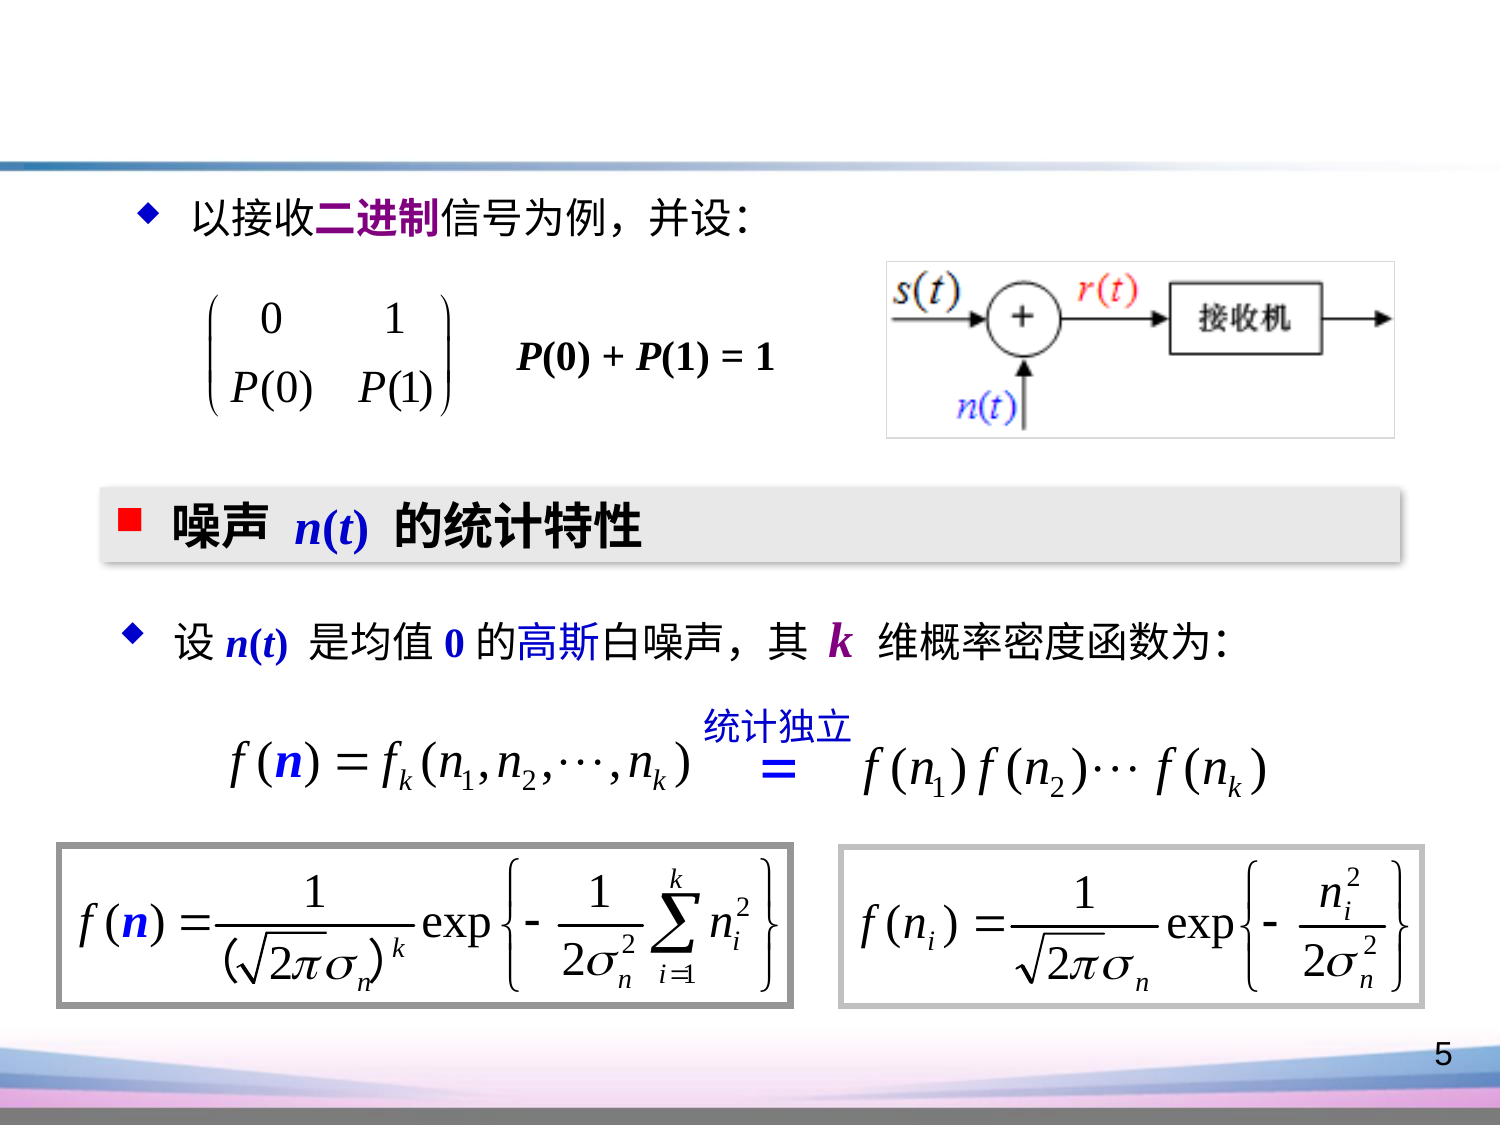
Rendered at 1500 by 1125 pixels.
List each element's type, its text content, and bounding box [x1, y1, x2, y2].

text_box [843, 849, 1420, 1004]
text_box 设n(t) 是均值0的高斯白噪声，其 k 维概率密度函数为： [104, 599, 1269, 675]
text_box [199, 286, 463, 426]
slide_number 5 [1155, 1024, 1468, 1100]
picture [0, 0, 1500, 1125]
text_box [62, 848, 788, 1003]
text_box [749, 731, 1276, 811]
text_box P(0) + P(1) = 1 [501, 321, 832, 387]
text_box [212, 725, 701, 804]
text_box 以接收二进制信号为例，并设： [120, 184, 789, 250]
text_box 噪声 n(t) 的统计特性 [99, 487, 1400, 563]
text_box 统计独立 [688, 695, 869, 755]
